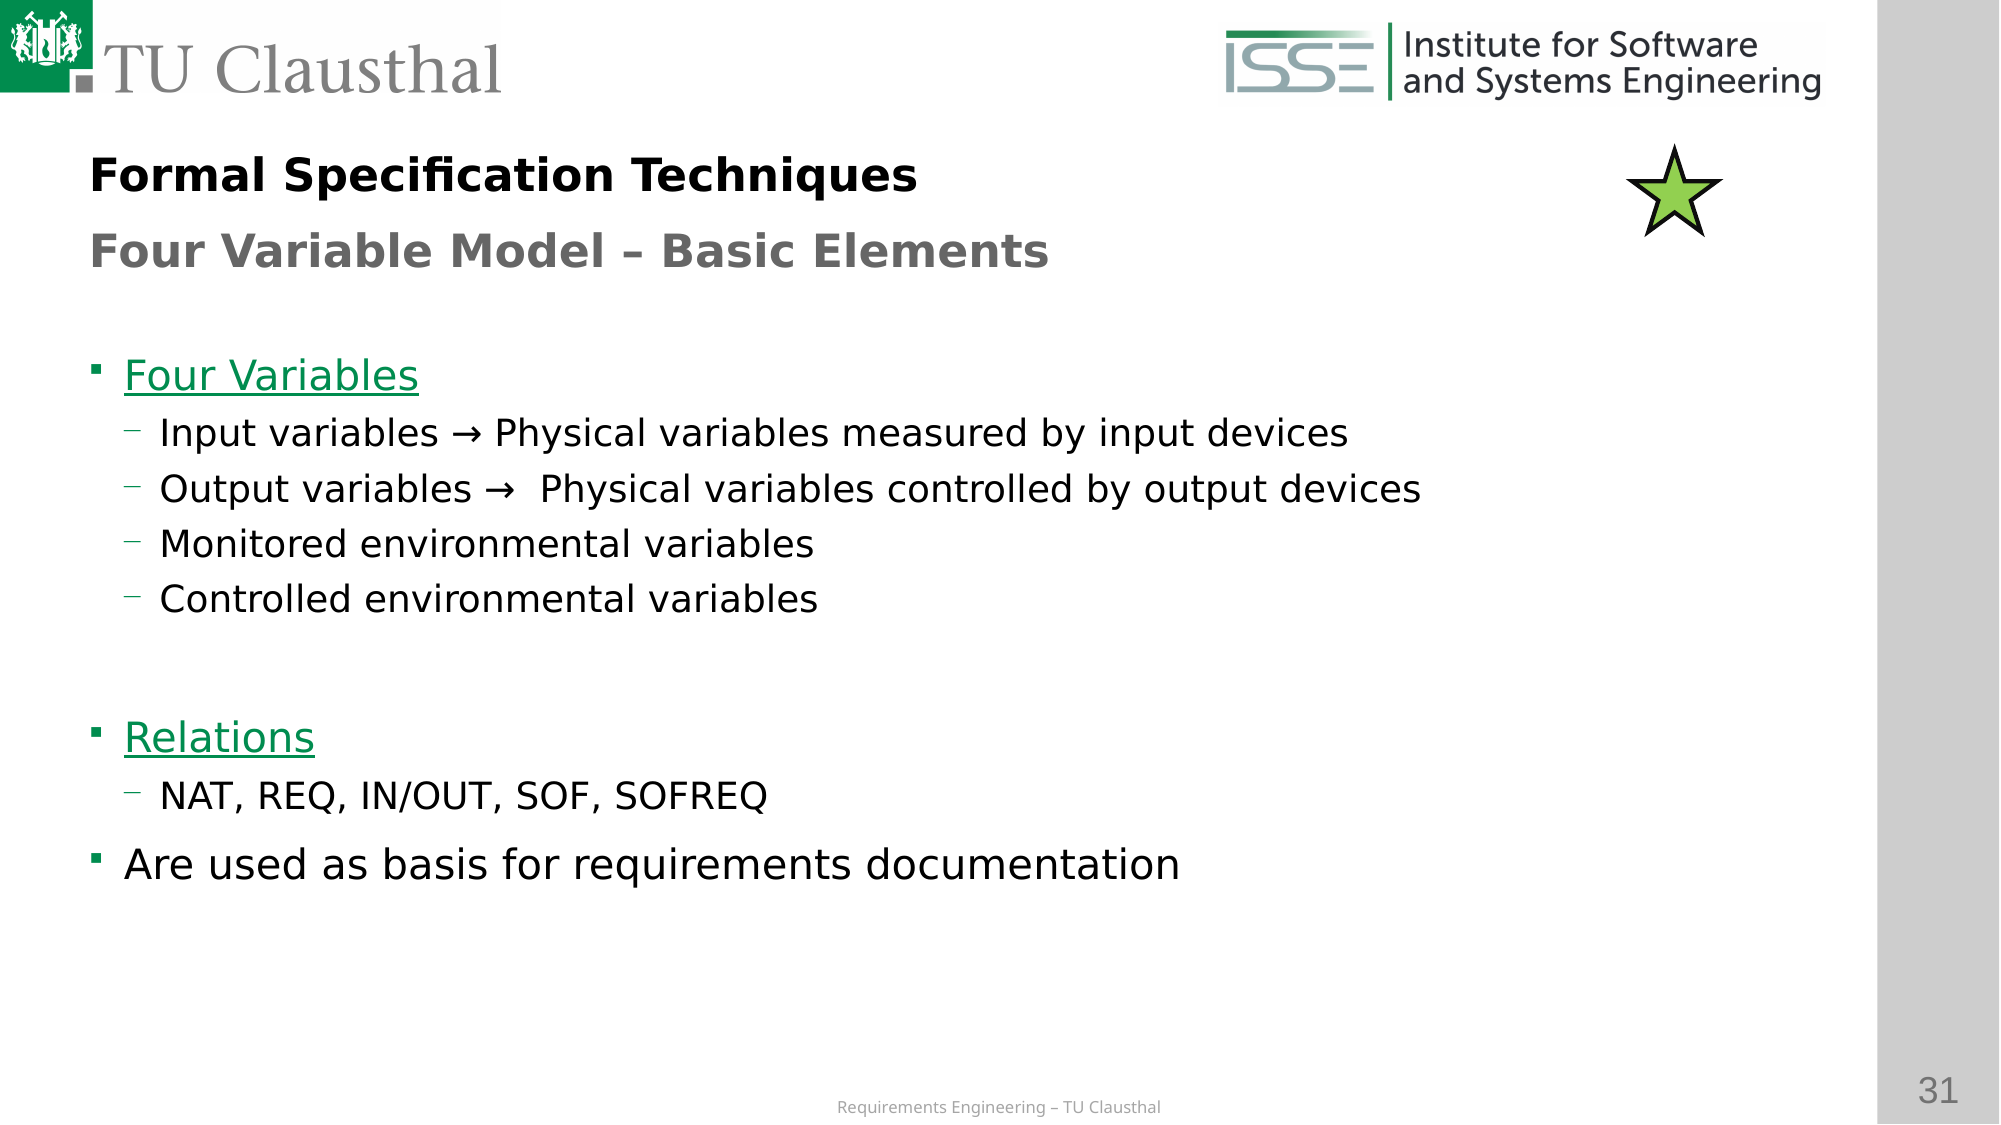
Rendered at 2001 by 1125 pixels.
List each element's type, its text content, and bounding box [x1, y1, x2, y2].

picture [1218, 22, 1826, 107]
text_box Four Variable Model – Basic Elements [88, 207, 1789, 290]
text_box [1625, 143, 1724, 238]
picture [0, 0, 501, 93]
list Four Variables Input variables → Physical variables measured by input devices Output variables → Physical variables controlled by output devices Monitored environmental variables Controlled environmental variables Relations NAT, REQ, IN/OUT, SOF, SOFREQ Are used as basis for requirements documentation [88, 219, 1979, 1017]
text_box Formal Specification Techniques [88, 118, 1789, 201]
